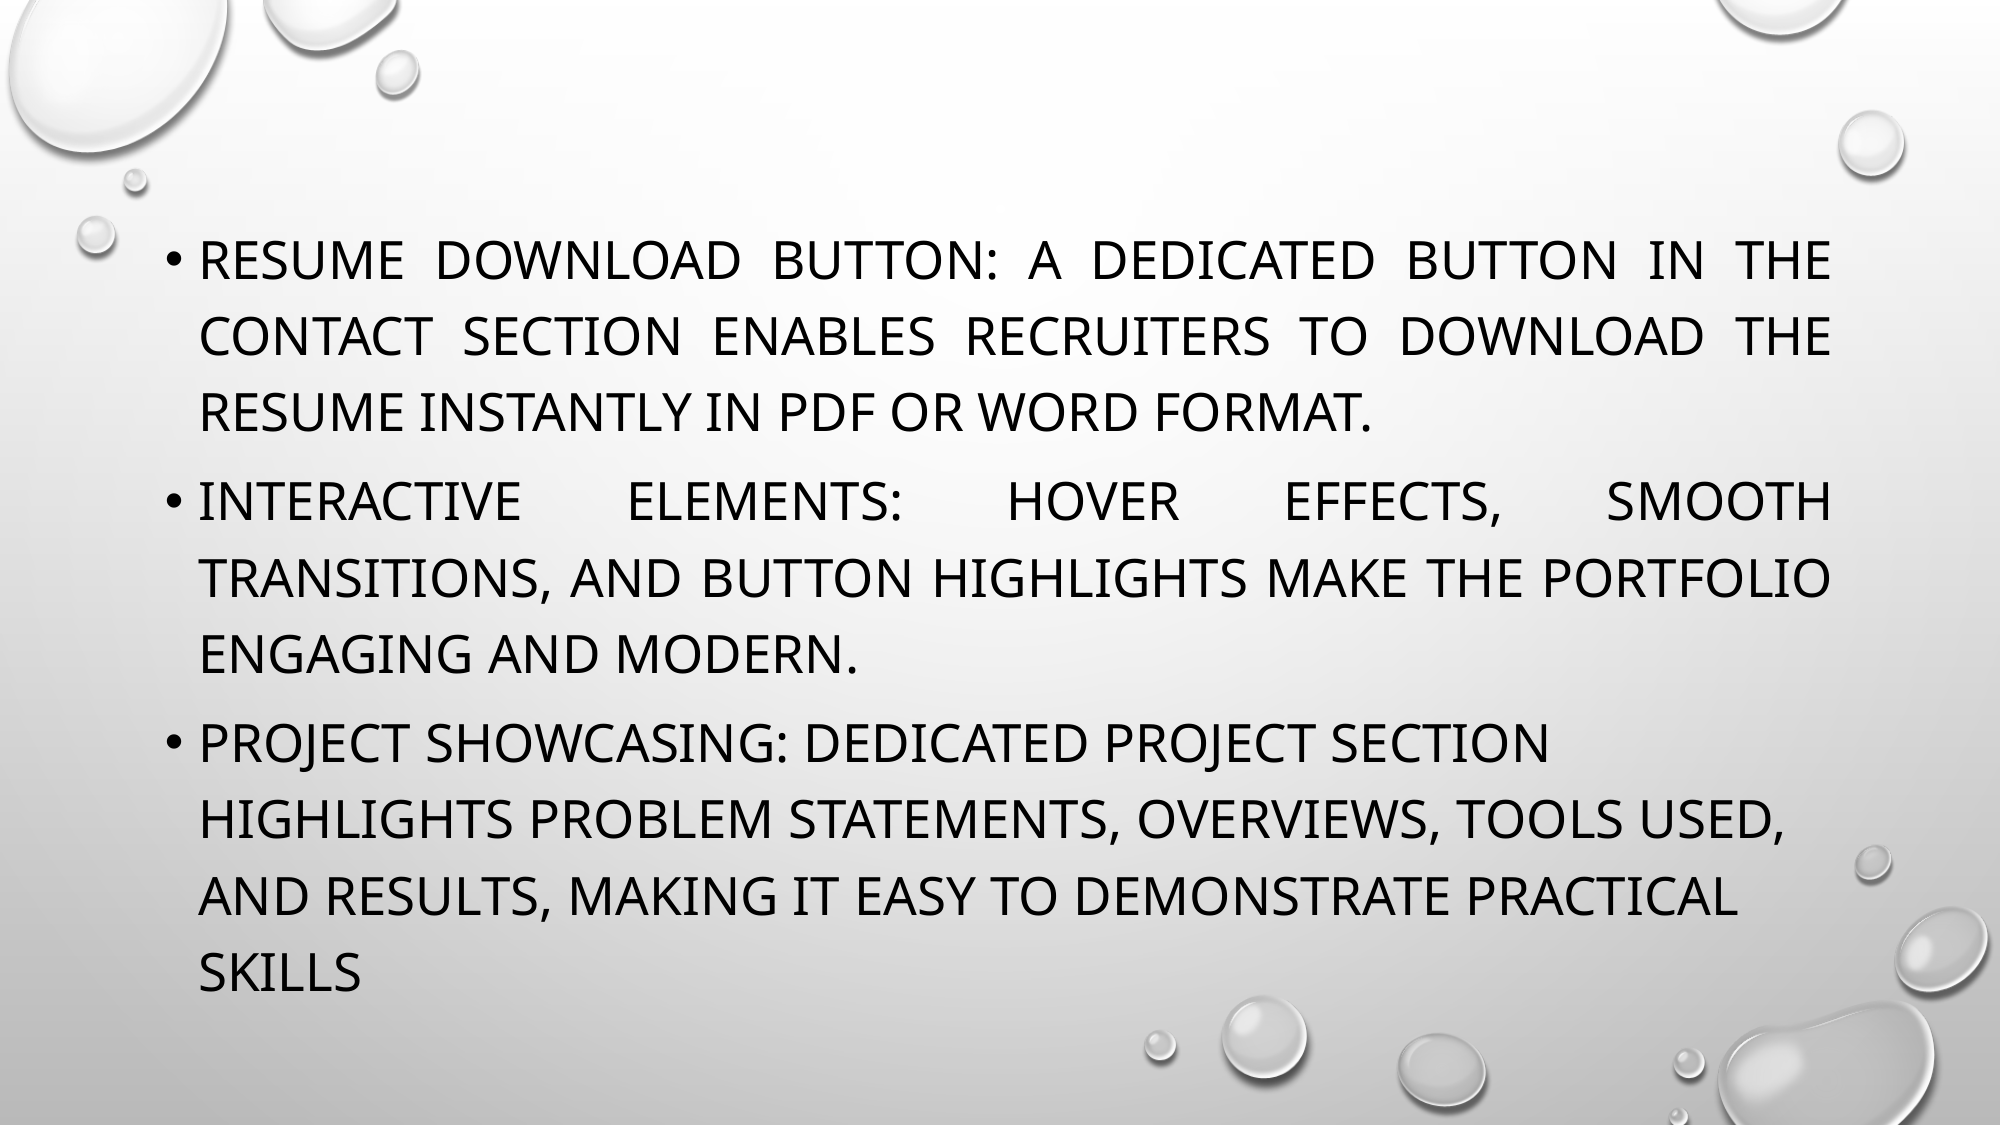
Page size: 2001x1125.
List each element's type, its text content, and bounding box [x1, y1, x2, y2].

picture [0, 0, 2000, 1125]
list Resume Download Button: A dedicated button in the Contact section enables recruiters to download the resume instantly in PDF or Word format. Interactive Elements: Hover effects, smooth transitions, and button highlights make the portfolio engaging and modern. Project Showcasing: Dedicated project section highlights problem statements, overviews, tools used, and results, making it easy to demonstrate practical skills [149, 206, 1850, 1014]
